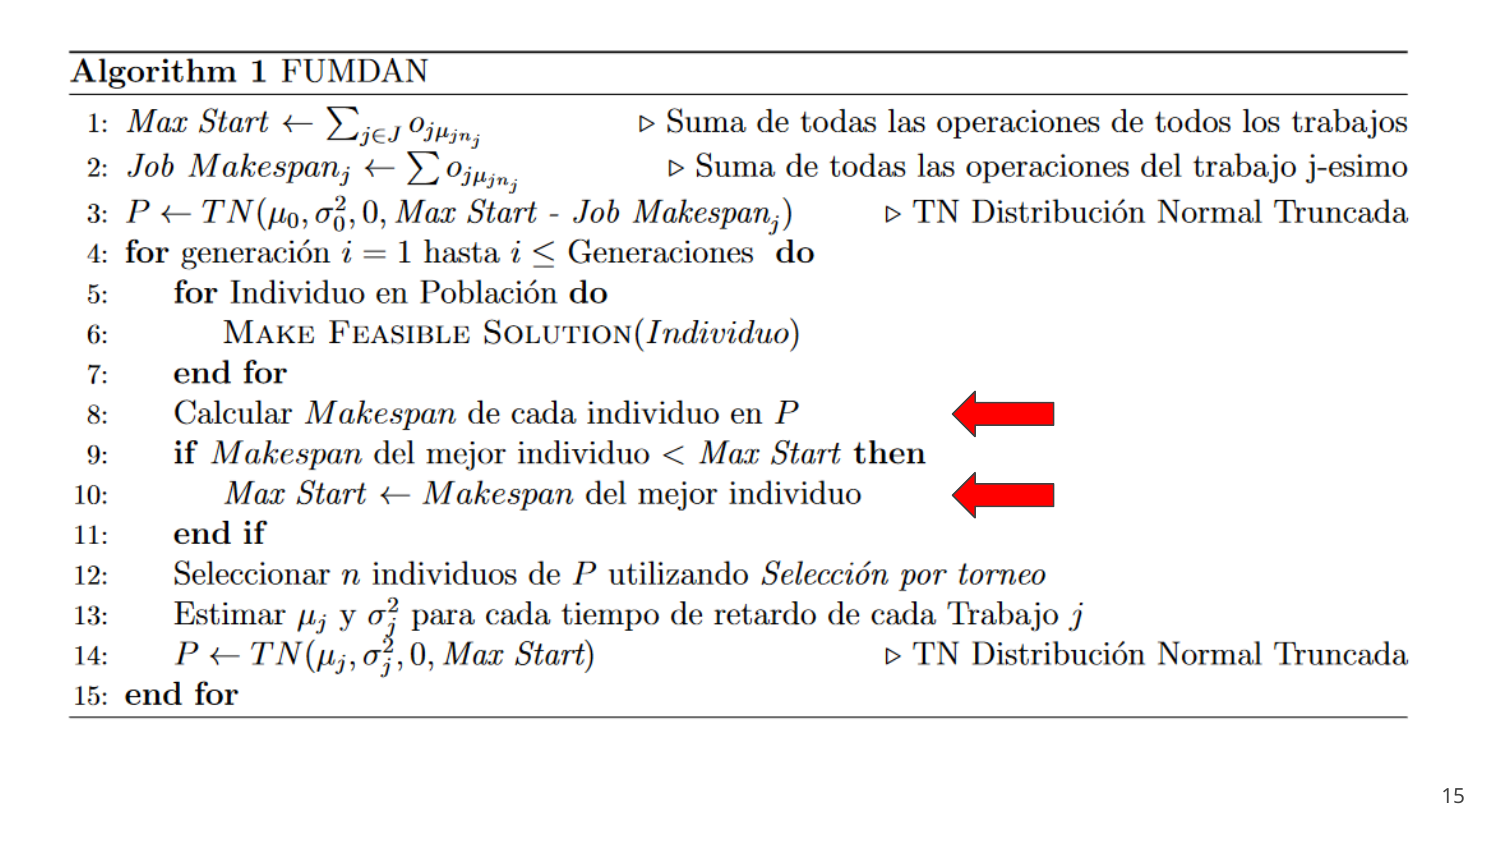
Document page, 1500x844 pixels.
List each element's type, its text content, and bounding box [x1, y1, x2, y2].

picture [50, 30, 1450, 738]
slide_number ‹#› [1389, 764, 1480, 830]
